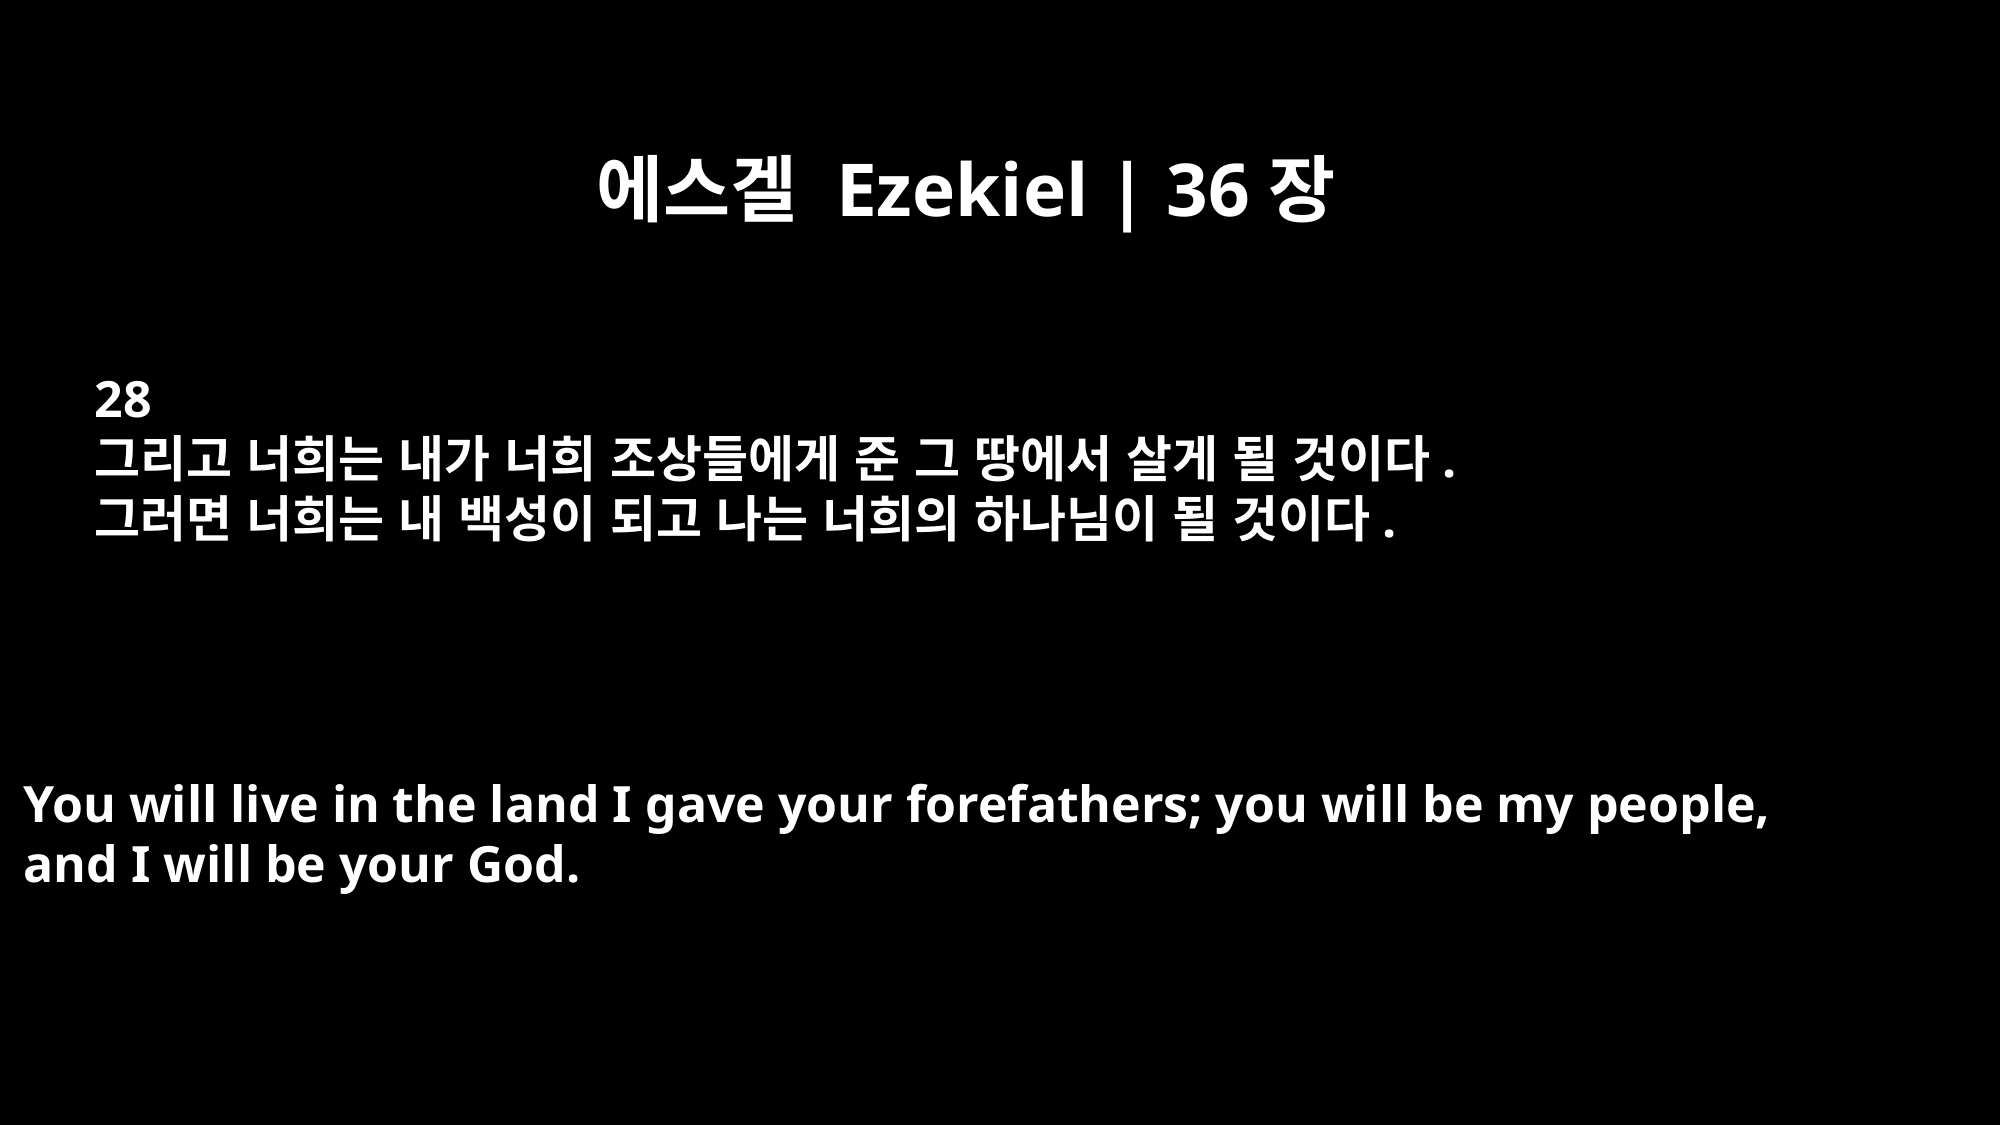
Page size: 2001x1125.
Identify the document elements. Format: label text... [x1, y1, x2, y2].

text_box 에스겔 Ezekiel | 36장 [581, 136, 1351, 239]
text_box You will live in the land I gave your forefathers; you will be my people, and I will be your God. [8, 764, 1799, 900]
text_box 28 그리고 너희는 내가 너희 조상들에게 준 그 땅에서 살게 될 것이다. 그러면 너희는 내 백성이 되고 나는 너희의 하나님이 될 것이다. [79, 359, 1485, 555]
